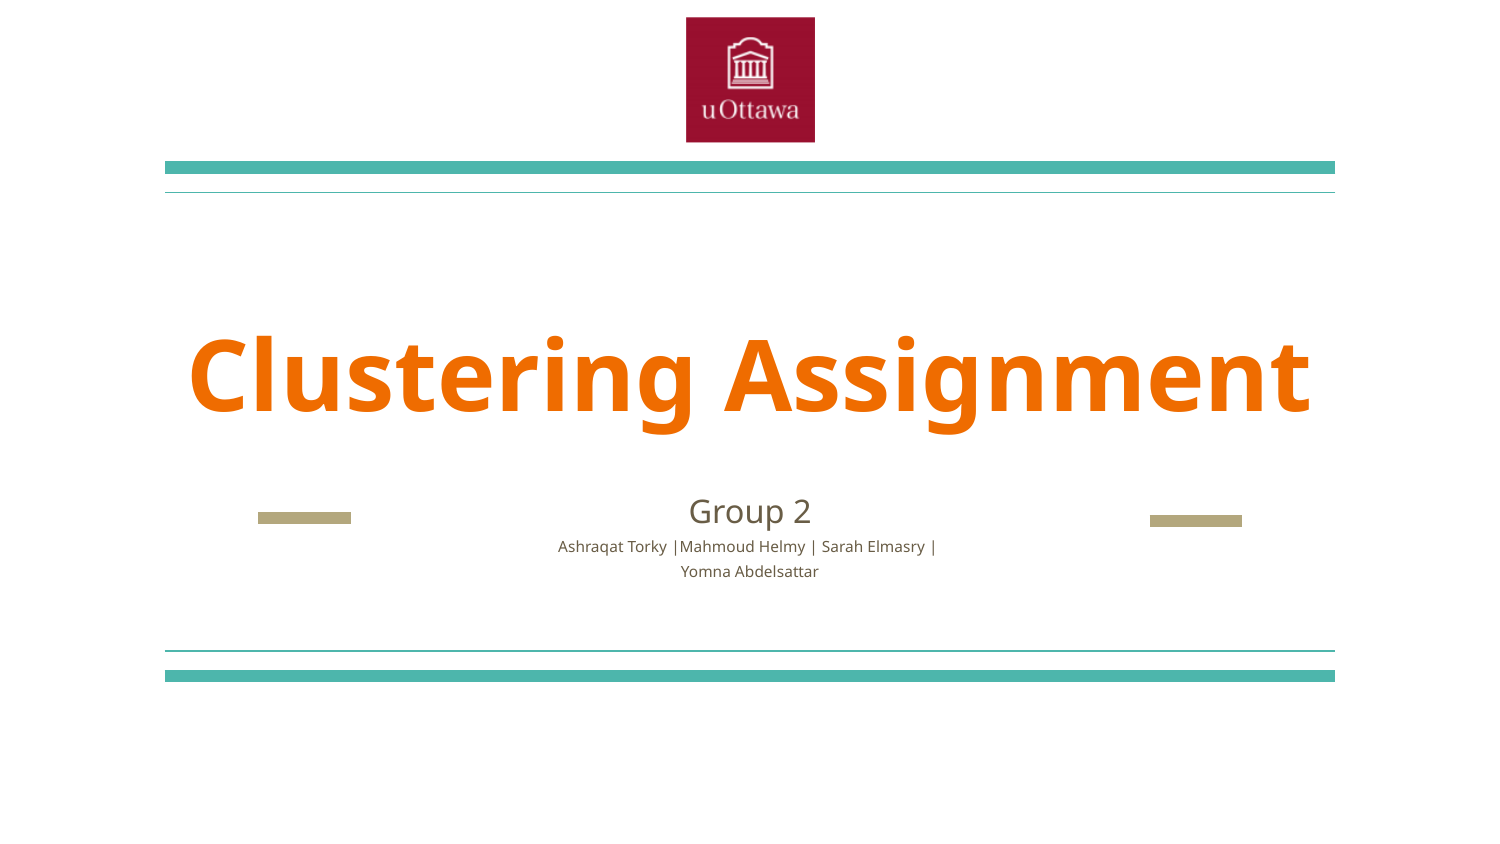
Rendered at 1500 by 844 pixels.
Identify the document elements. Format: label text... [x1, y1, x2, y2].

subtitle Group 2 Ashraqat Torky |Mahmoud Helmy | Sarah Elmasry | Yomna Abdelsattar [350, 467, 1150, 598]
title Clustering Assignment [164, 287, 1336, 456]
picture [685, 15, 815, 146]
